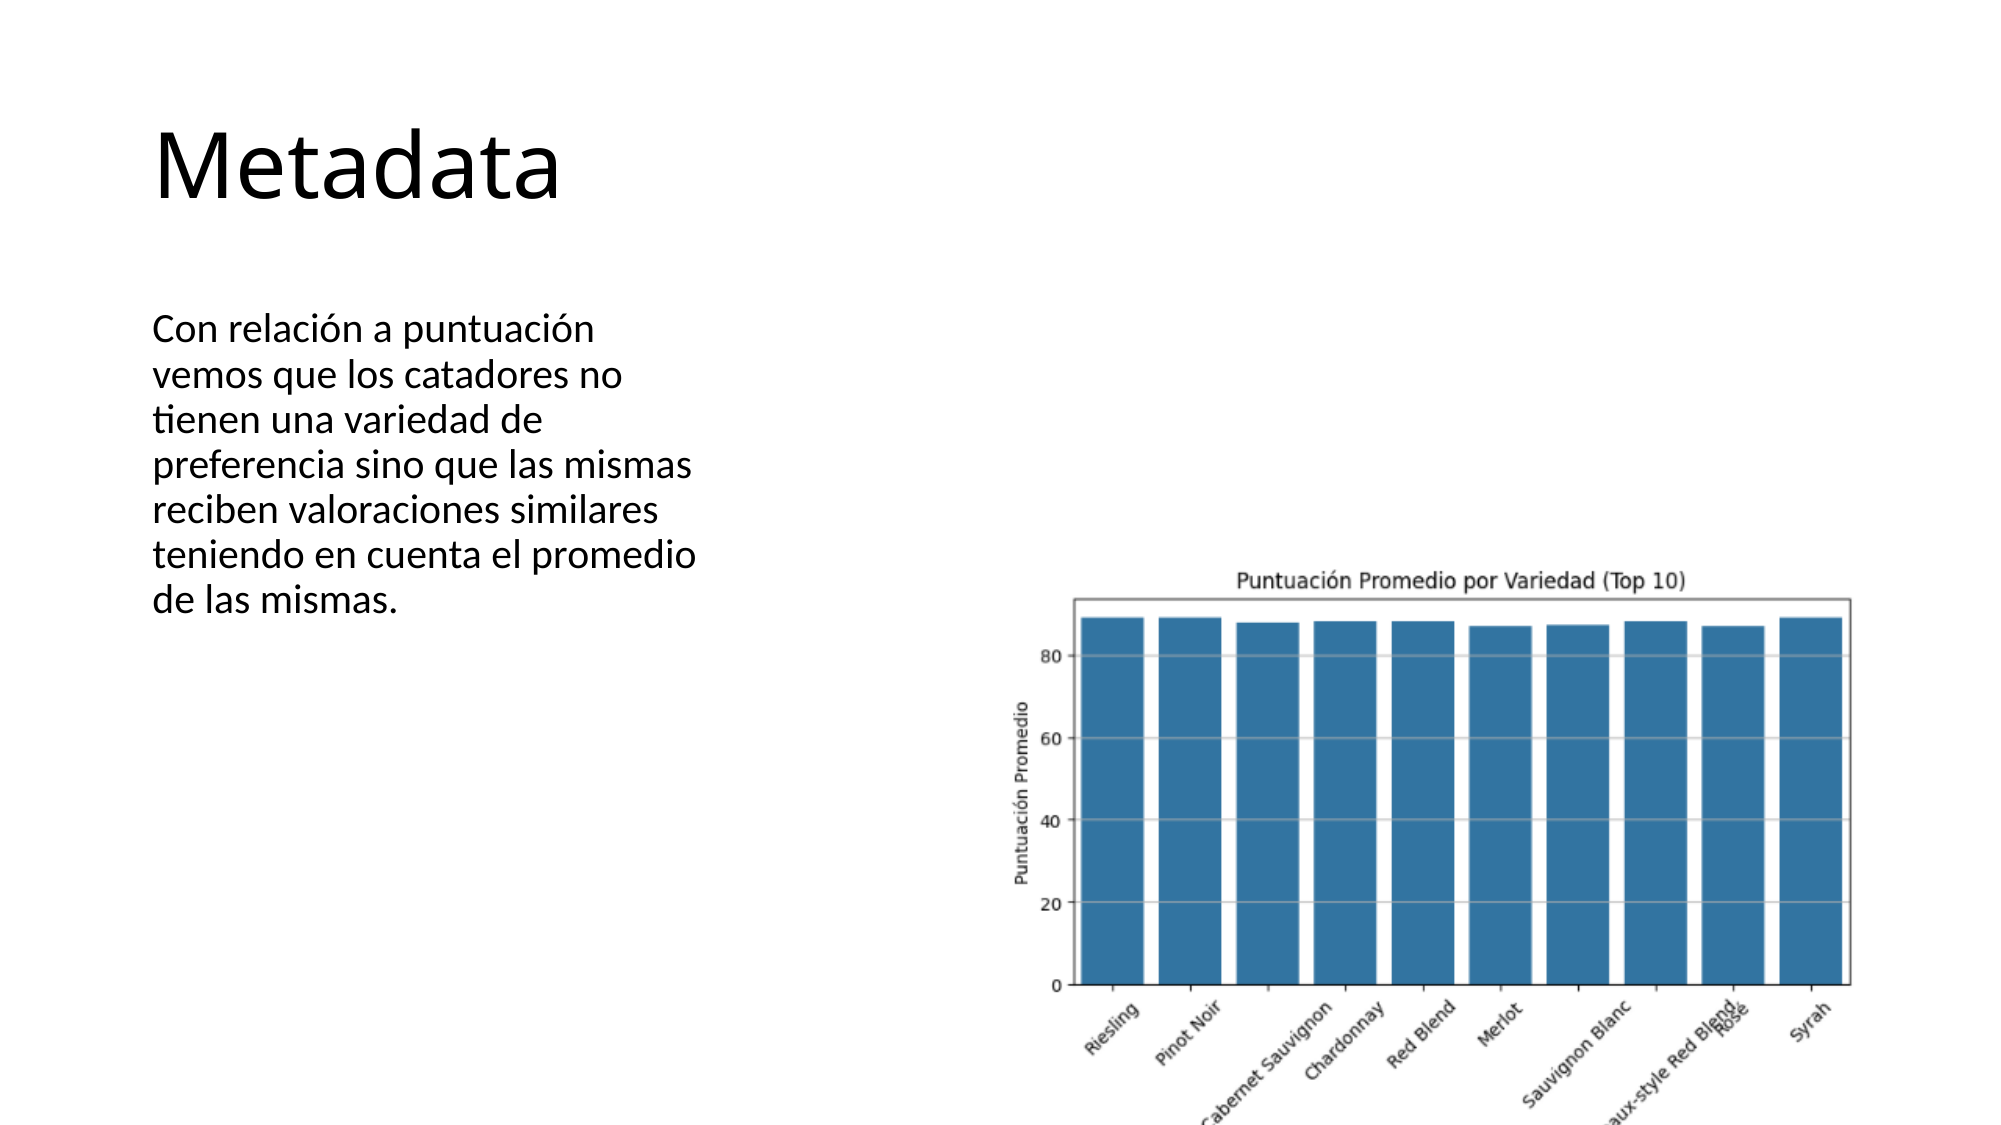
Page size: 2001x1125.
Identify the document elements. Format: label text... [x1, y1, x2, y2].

picture [998, 562, 1858, 1125]
title Metadata [137, 59, 1863, 278]
list Con relación a puntuación vemos que los catadores no tienen una variedad de preferencia sino que las mismas reciben valoraciones similares teniendo en cuenta el promedio de las mismas. [137, 299, 726, 1014]
